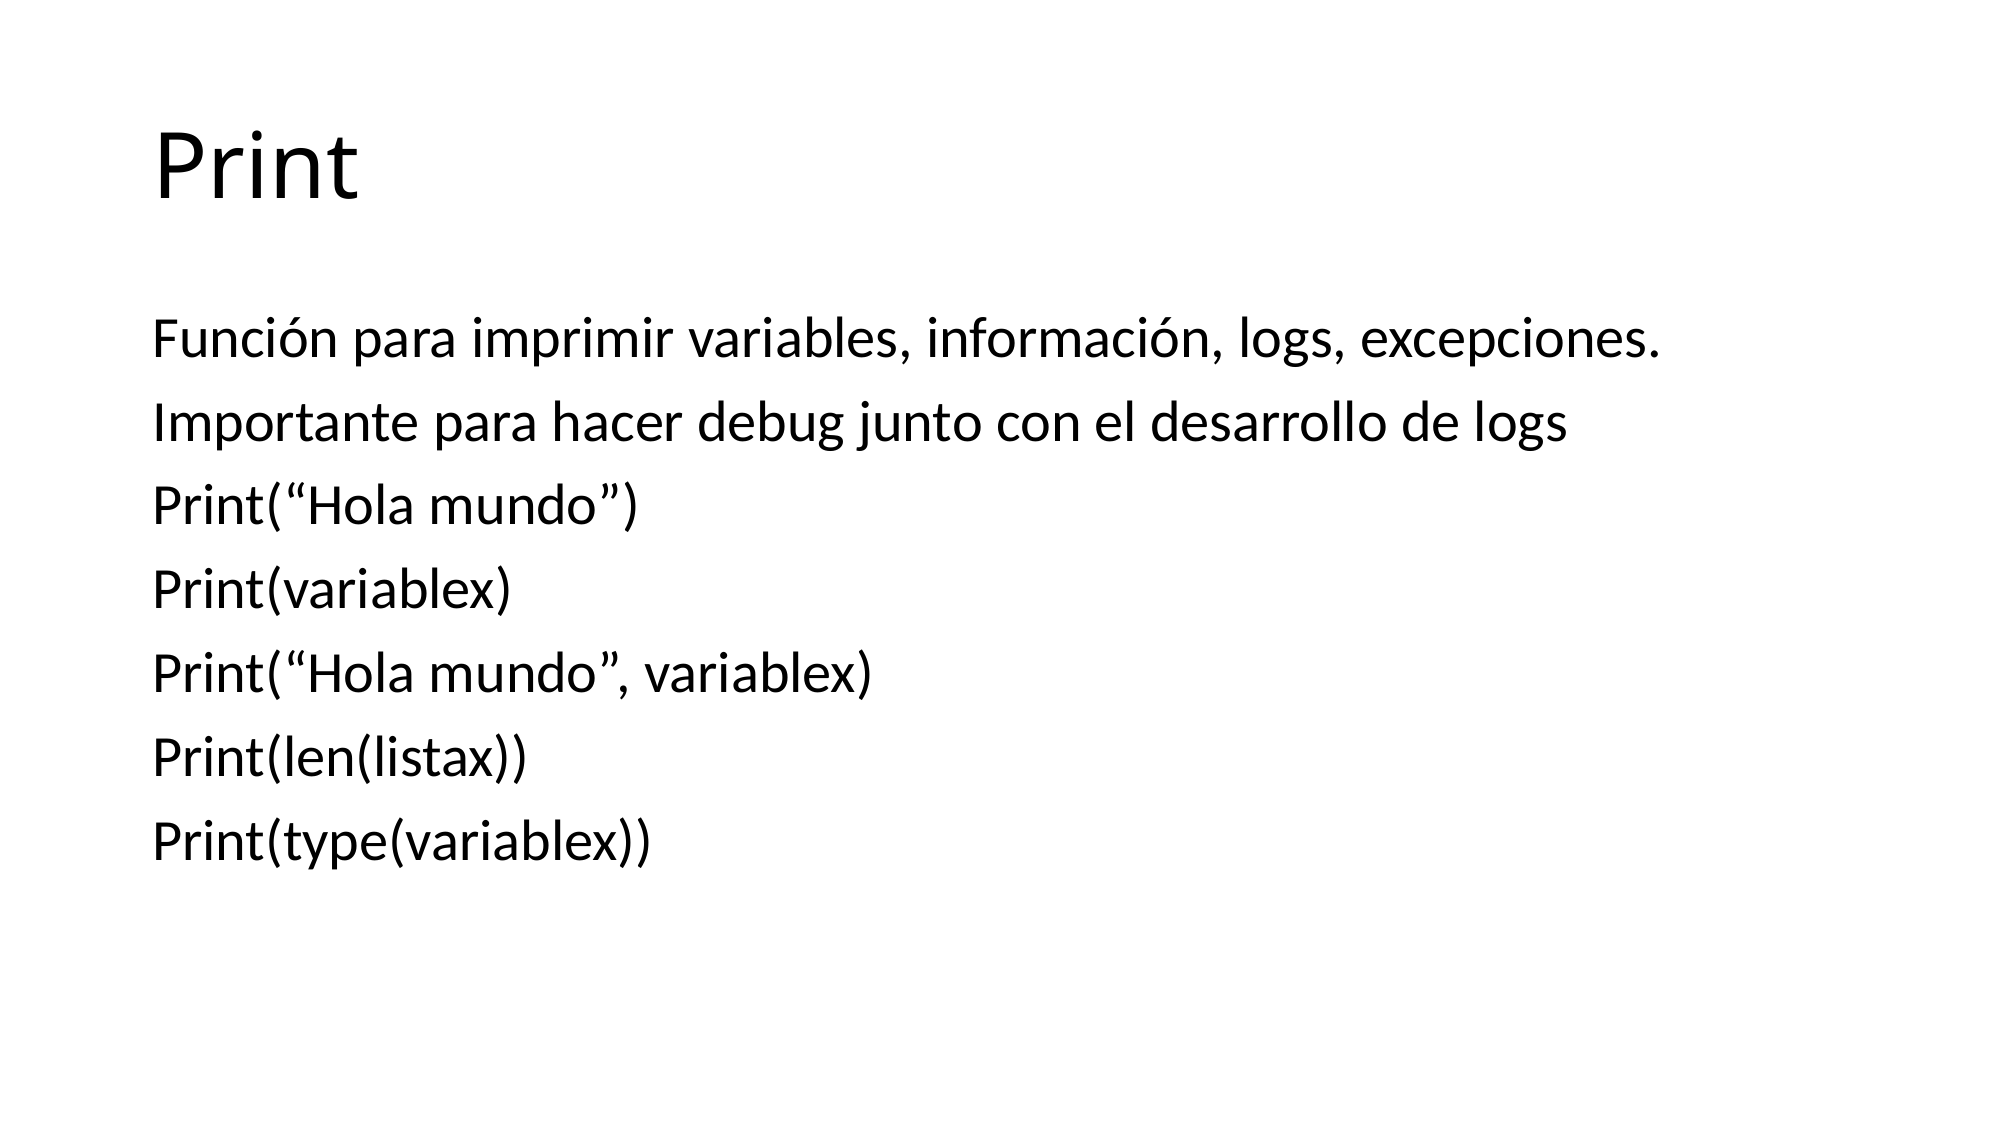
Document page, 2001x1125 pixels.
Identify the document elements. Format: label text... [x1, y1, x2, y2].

title Print [137, 59, 1863, 278]
list Función para imprimir variables, información, logs, excepciones. Importante para hacer debug junto con el desarrollo de logs Print(“Hola mundo”) Print(variablex) Print(“Hola mundo”, variablex) Print(len(listax)) Print(type(variablex)) [137, 299, 1863, 1014]
